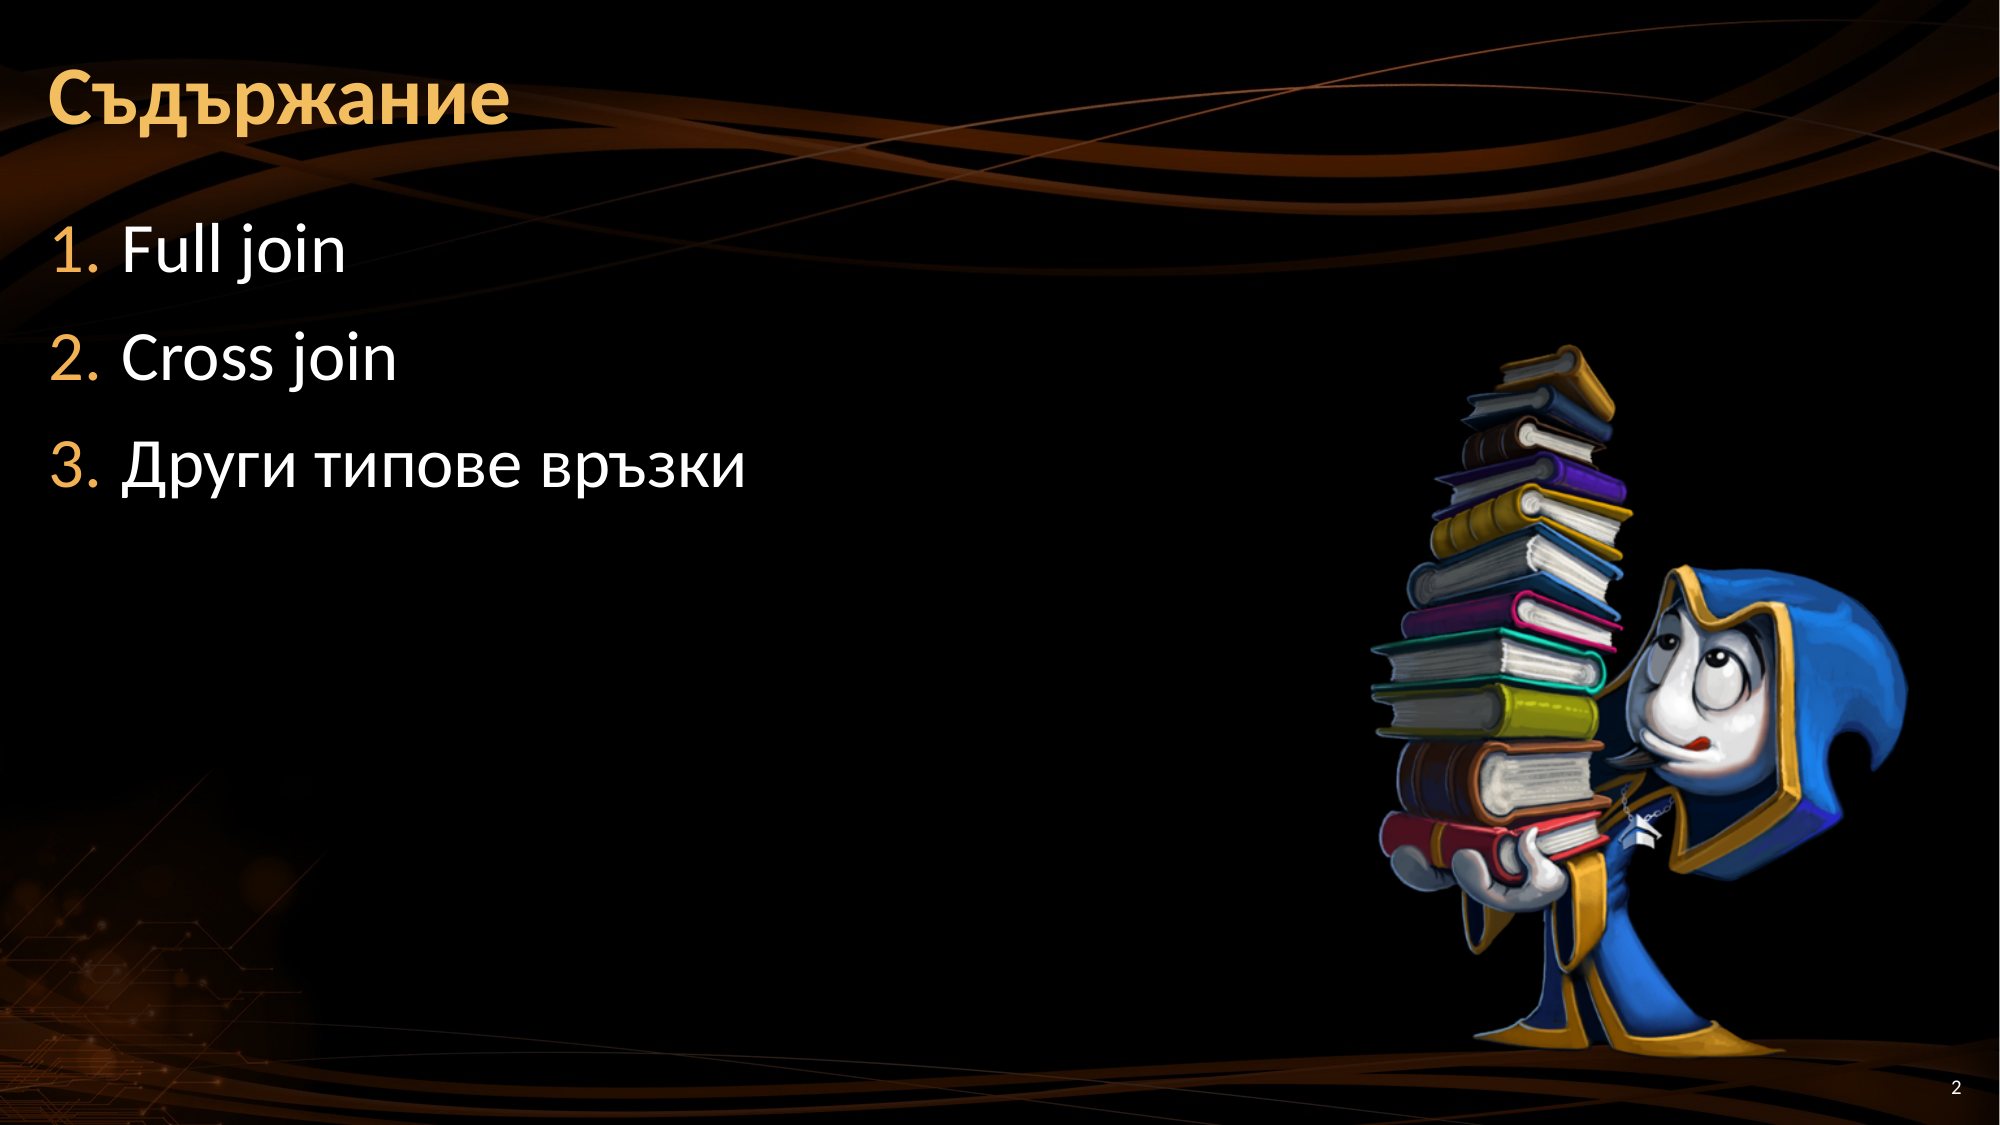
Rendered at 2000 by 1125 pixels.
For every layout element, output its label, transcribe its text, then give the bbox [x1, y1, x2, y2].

title Съдържание [30, 6, 1968, 189]
picture [0, 0, 2000, 1125]
slide_number 2 [1897, 1070, 1968, 1103]
list Full join Cross join Други типове връзки [31, 195, 1968, 1103]
